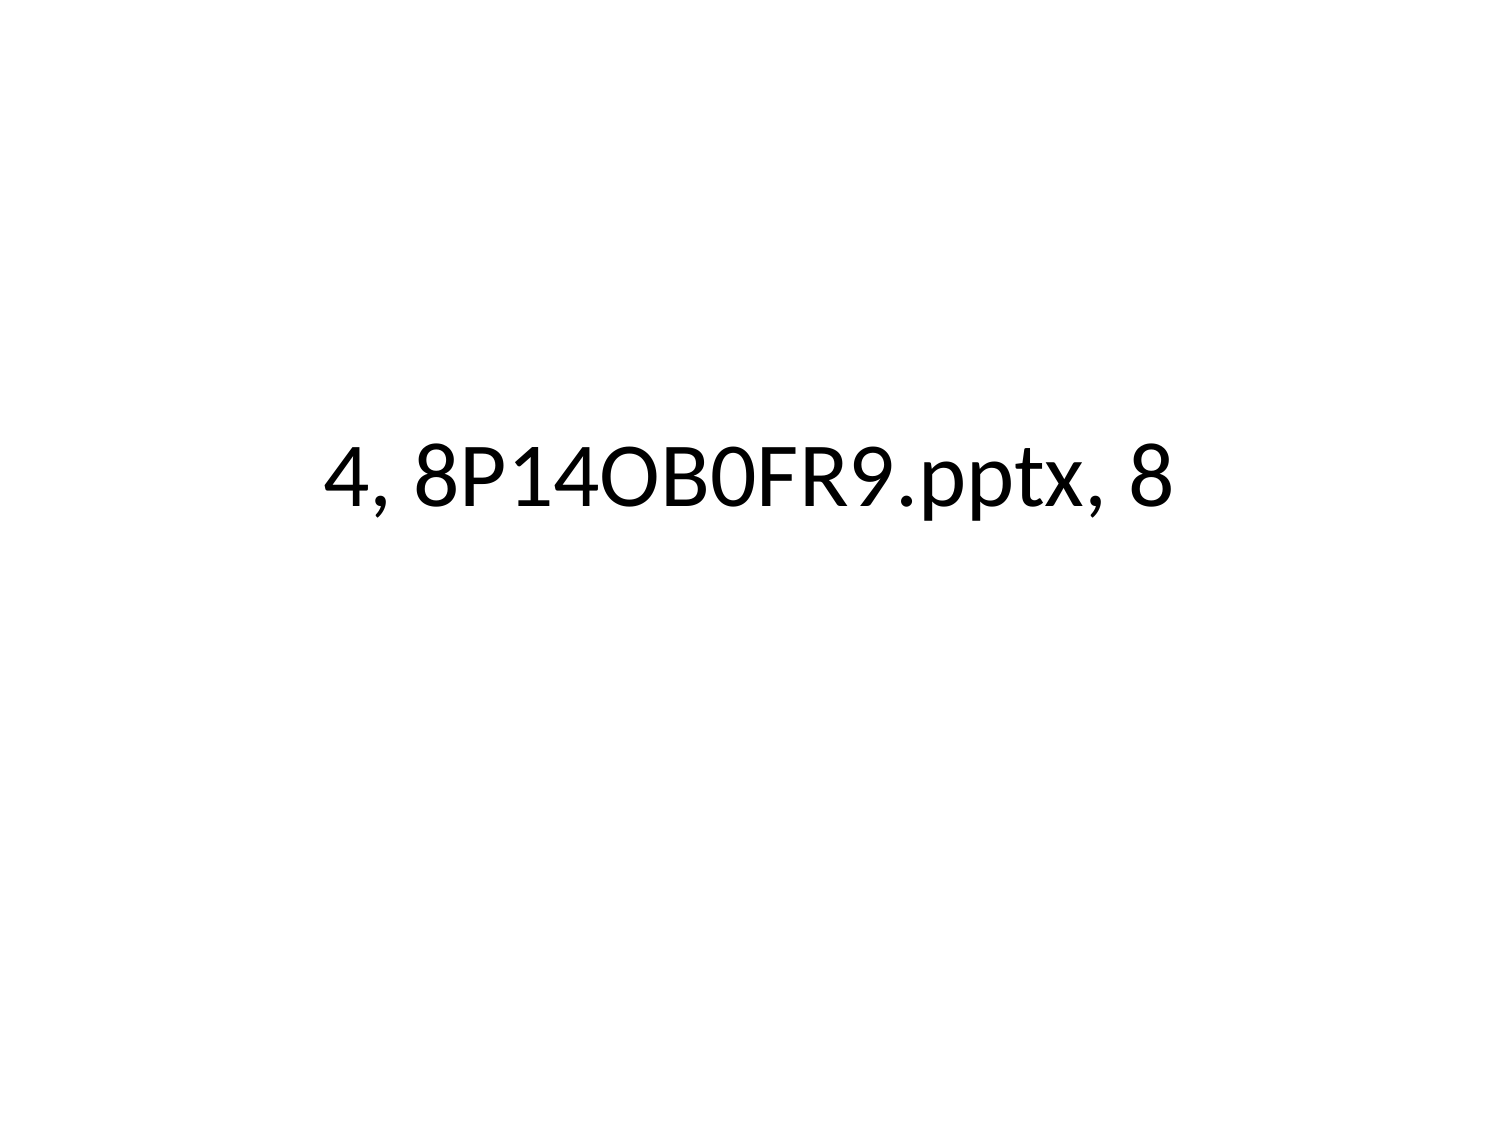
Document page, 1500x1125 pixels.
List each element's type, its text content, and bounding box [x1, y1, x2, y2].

title 4, 8P14OB0FR9.pptx, 8 [112, 349, 1388, 591]
